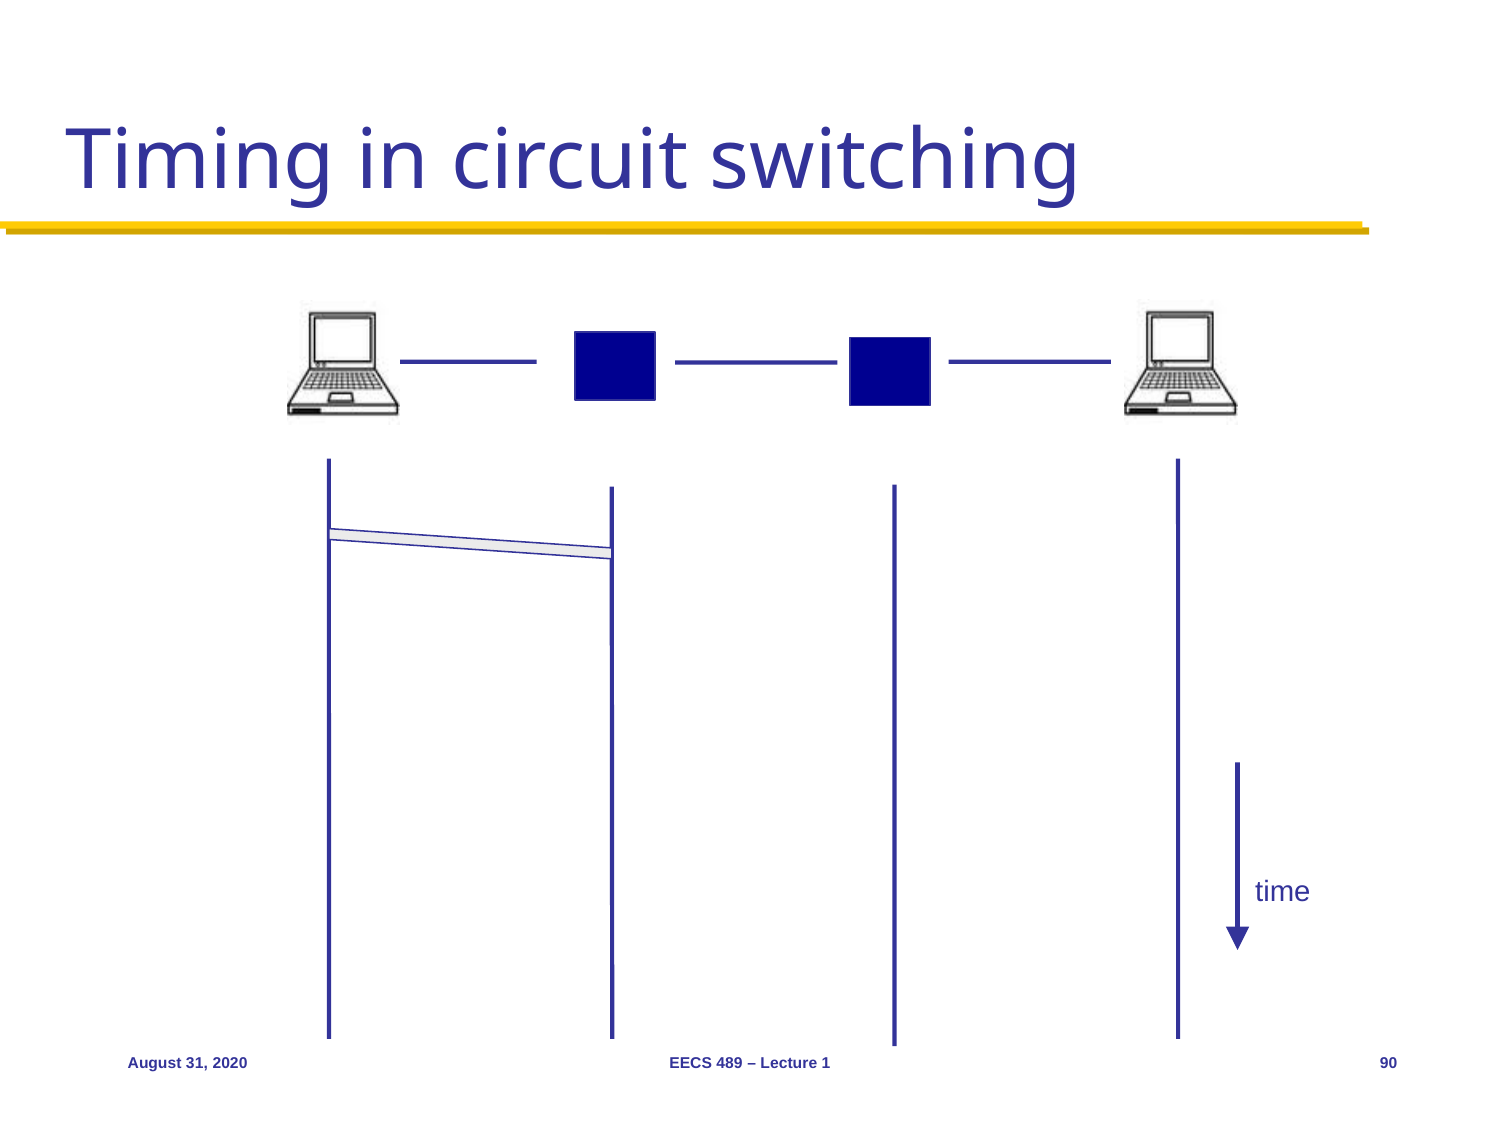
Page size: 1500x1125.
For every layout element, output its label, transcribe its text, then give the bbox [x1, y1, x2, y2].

title Timing in circuit switching [49, 24, 1451, 213]
text_box time [1240, 864, 1326, 915]
text_box [849, 337, 931, 406]
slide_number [112, 1024, 426, 1101]
picture [1124, 299, 1238, 425]
slide_number 90 [1312, 1024, 1413, 1101]
footer EECS 489 – Lecture 1 [512, 1024, 988, 1101]
text_box [1227, 762, 1248, 950]
text_box [328, 528, 612, 559]
picture [286, 300, 401, 426]
text_box [574, 331, 656, 400]
